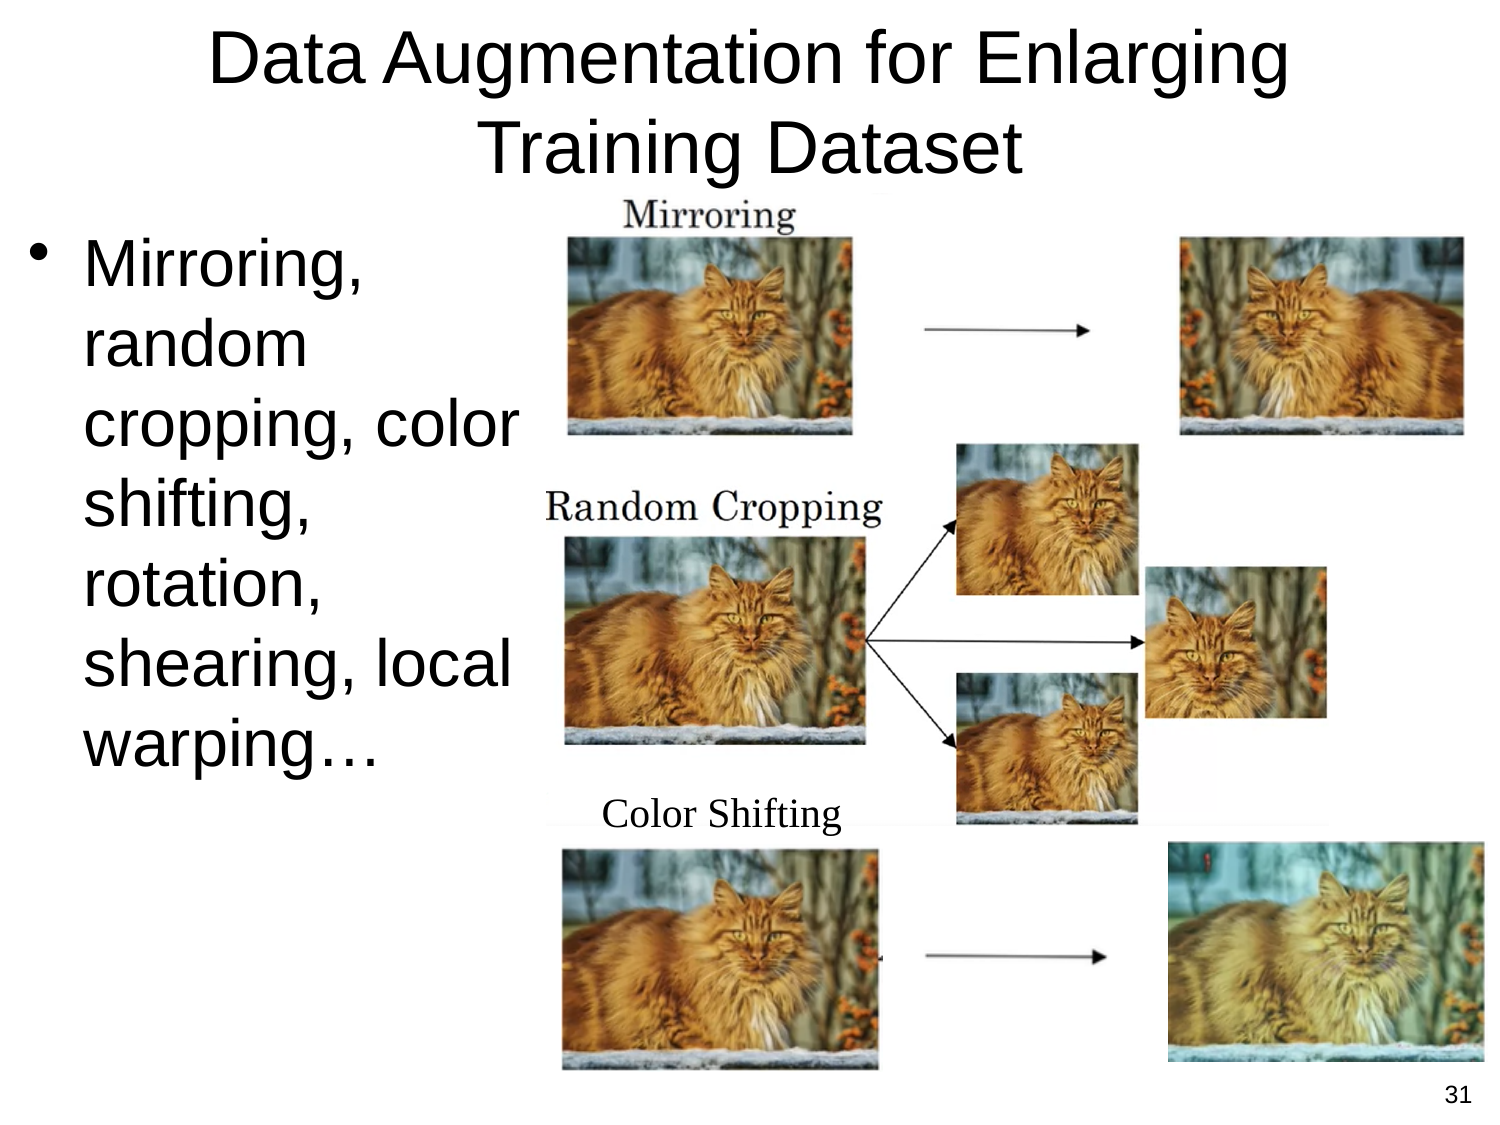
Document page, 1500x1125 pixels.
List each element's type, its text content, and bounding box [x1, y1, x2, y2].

title Data Augmentation for Enlarging Training Dataset [74, 27, 1426, 171]
picture [915, 944, 1111, 970]
picture [546, 192, 1466, 826]
picture [560, 842, 884, 1072]
list Mirroring, random cropping, color shifting, rotation, shearing, local warping… [12, 212, 537, 1051]
text_box Color Shifting [586, 834, 858, 841]
picture [1168, 839, 1488, 1063]
slide_number 31 [1137, 1070, 1488, 1112]
